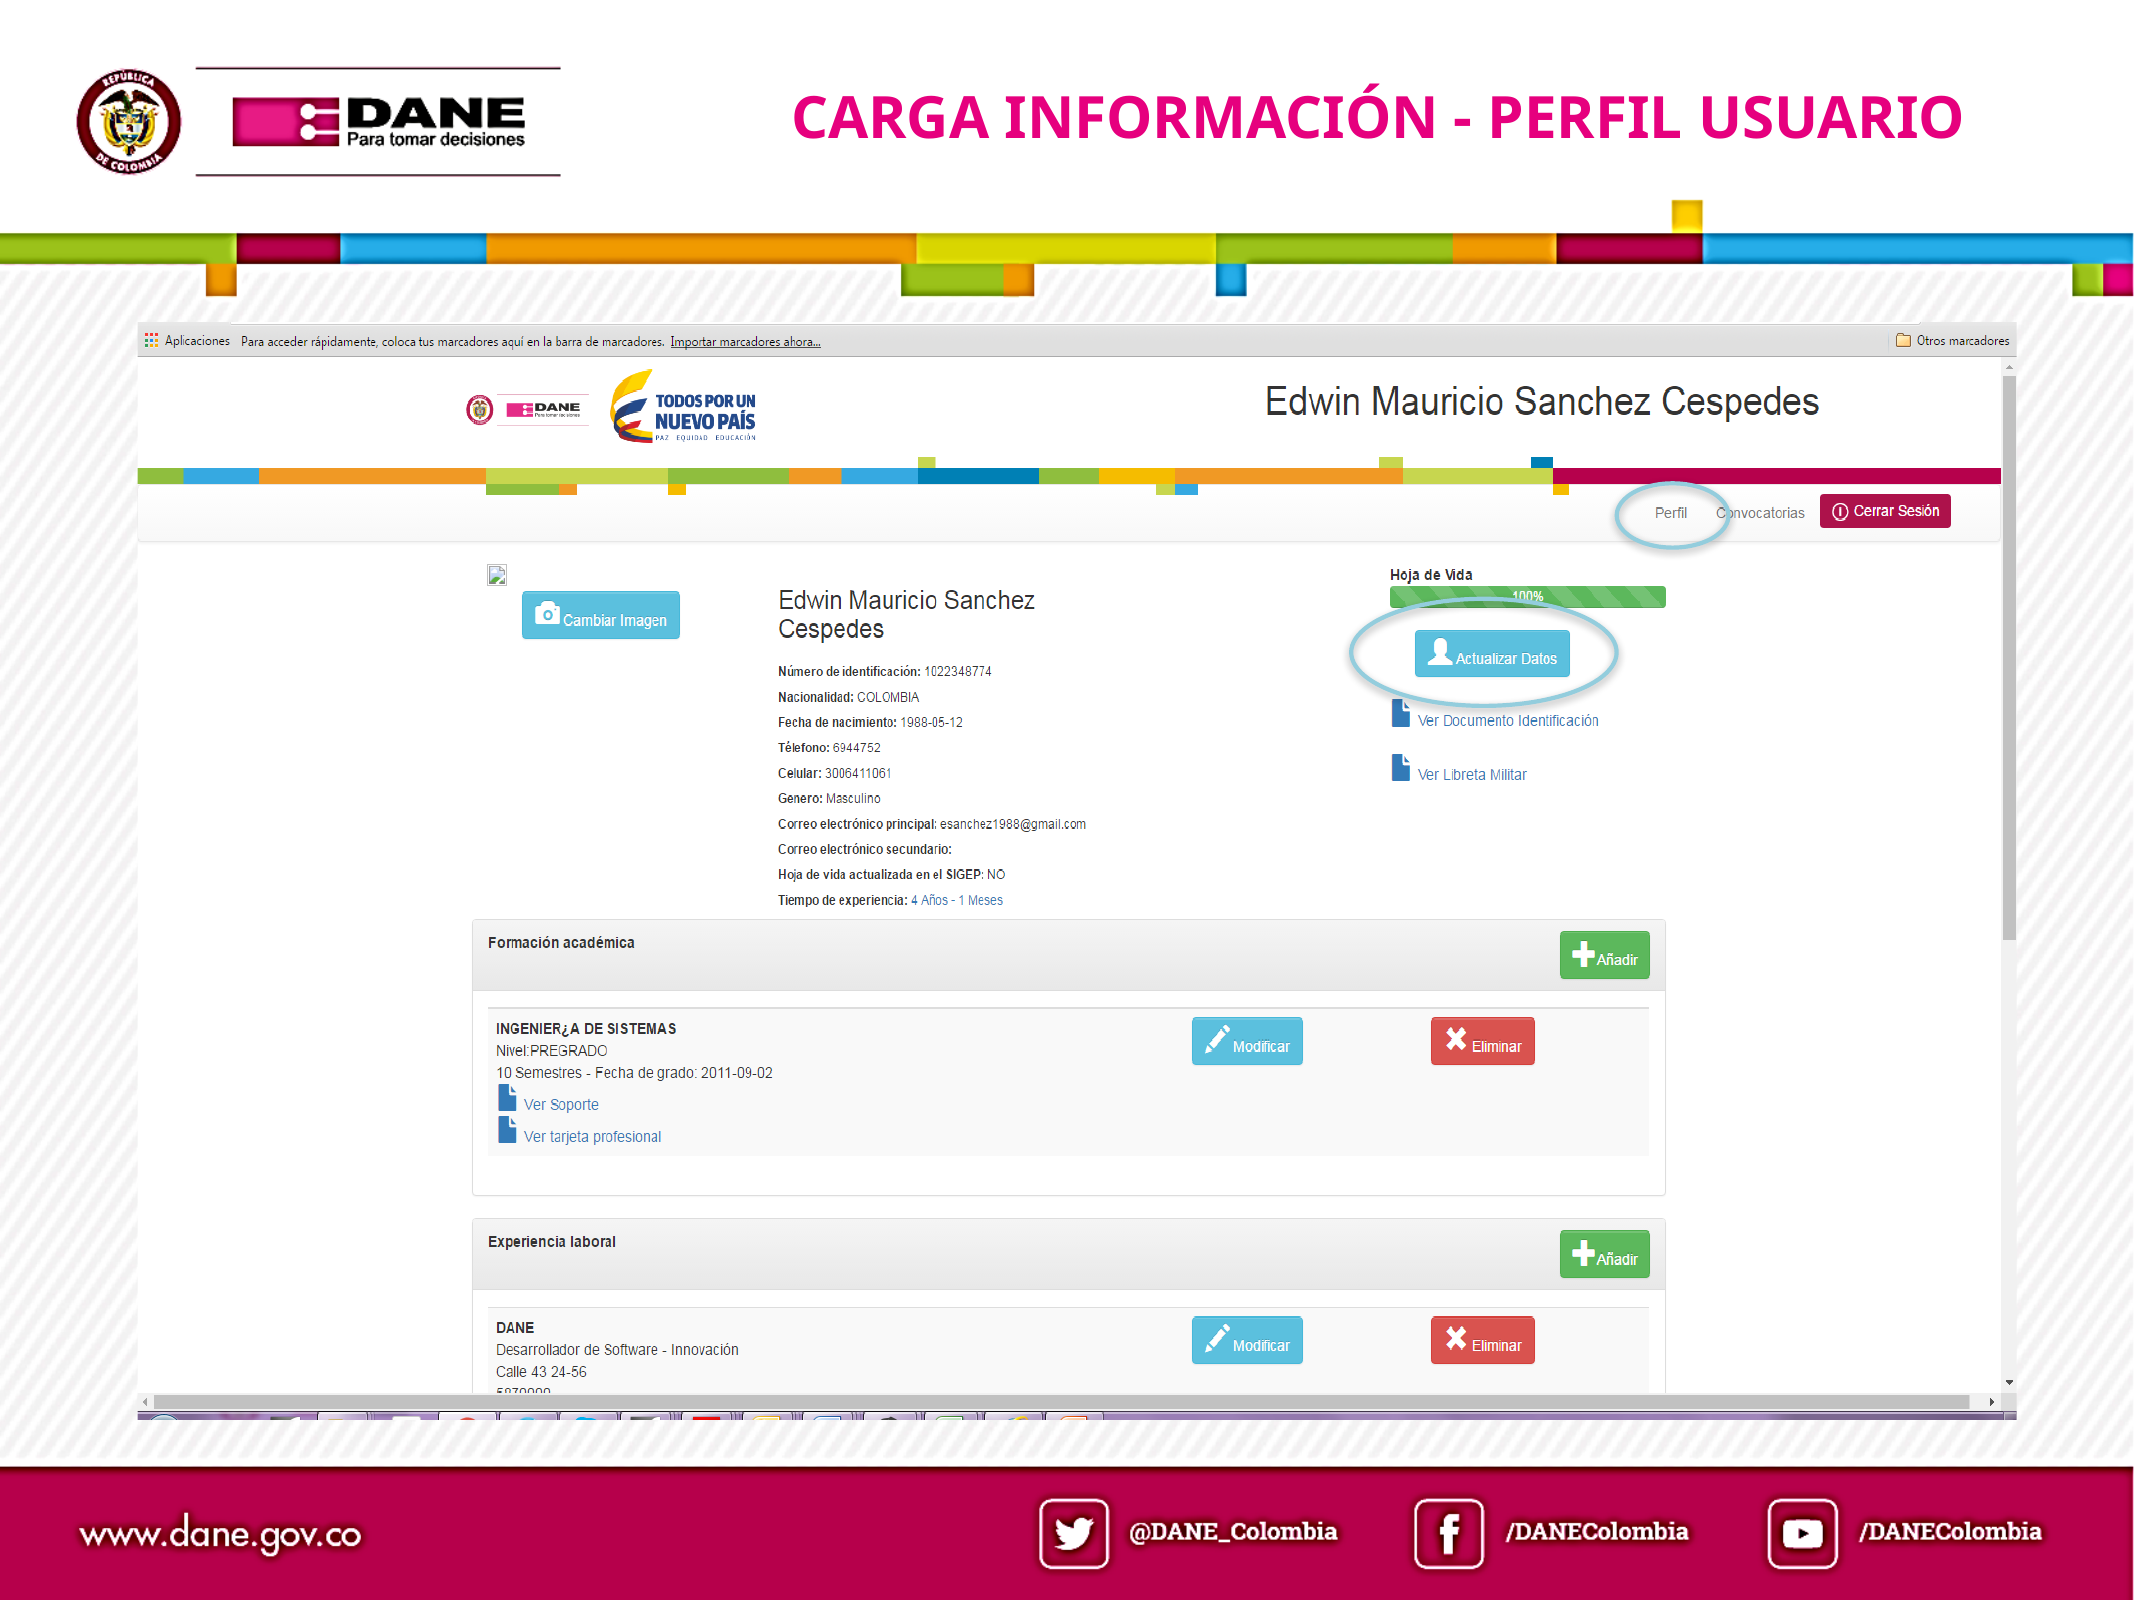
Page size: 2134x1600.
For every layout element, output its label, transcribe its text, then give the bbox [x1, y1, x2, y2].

picture [0, 0, 2134, 1600]
text_box CARGA INFORMACIÓN - PERFIL USUARIO [623, 69, 2134, 162]
